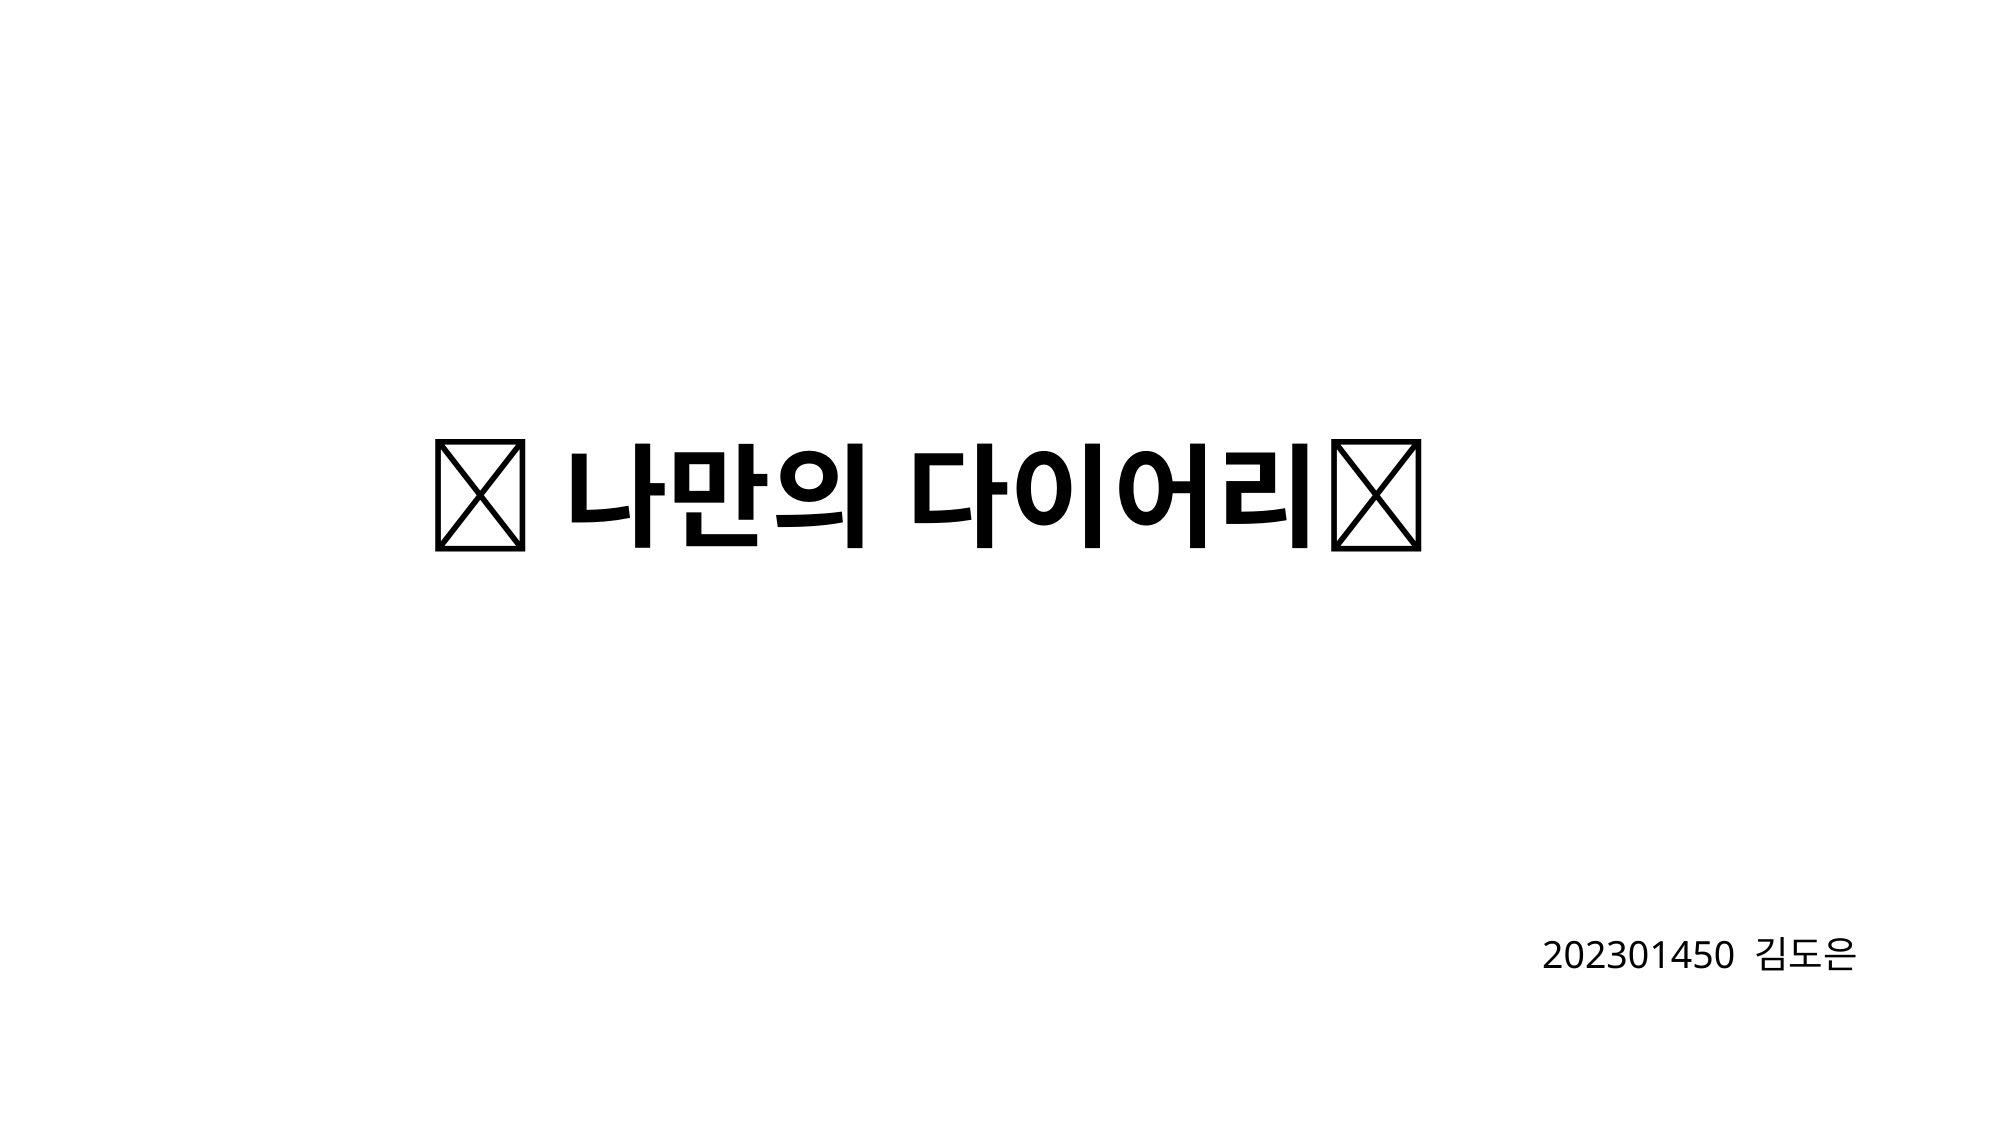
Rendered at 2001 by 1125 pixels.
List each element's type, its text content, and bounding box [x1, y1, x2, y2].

text_box 📖나만의 다이어리📖 [410, 418, 1590, 704]
text_box 202301450 김도은 [1527, 924, 1891, 984]
